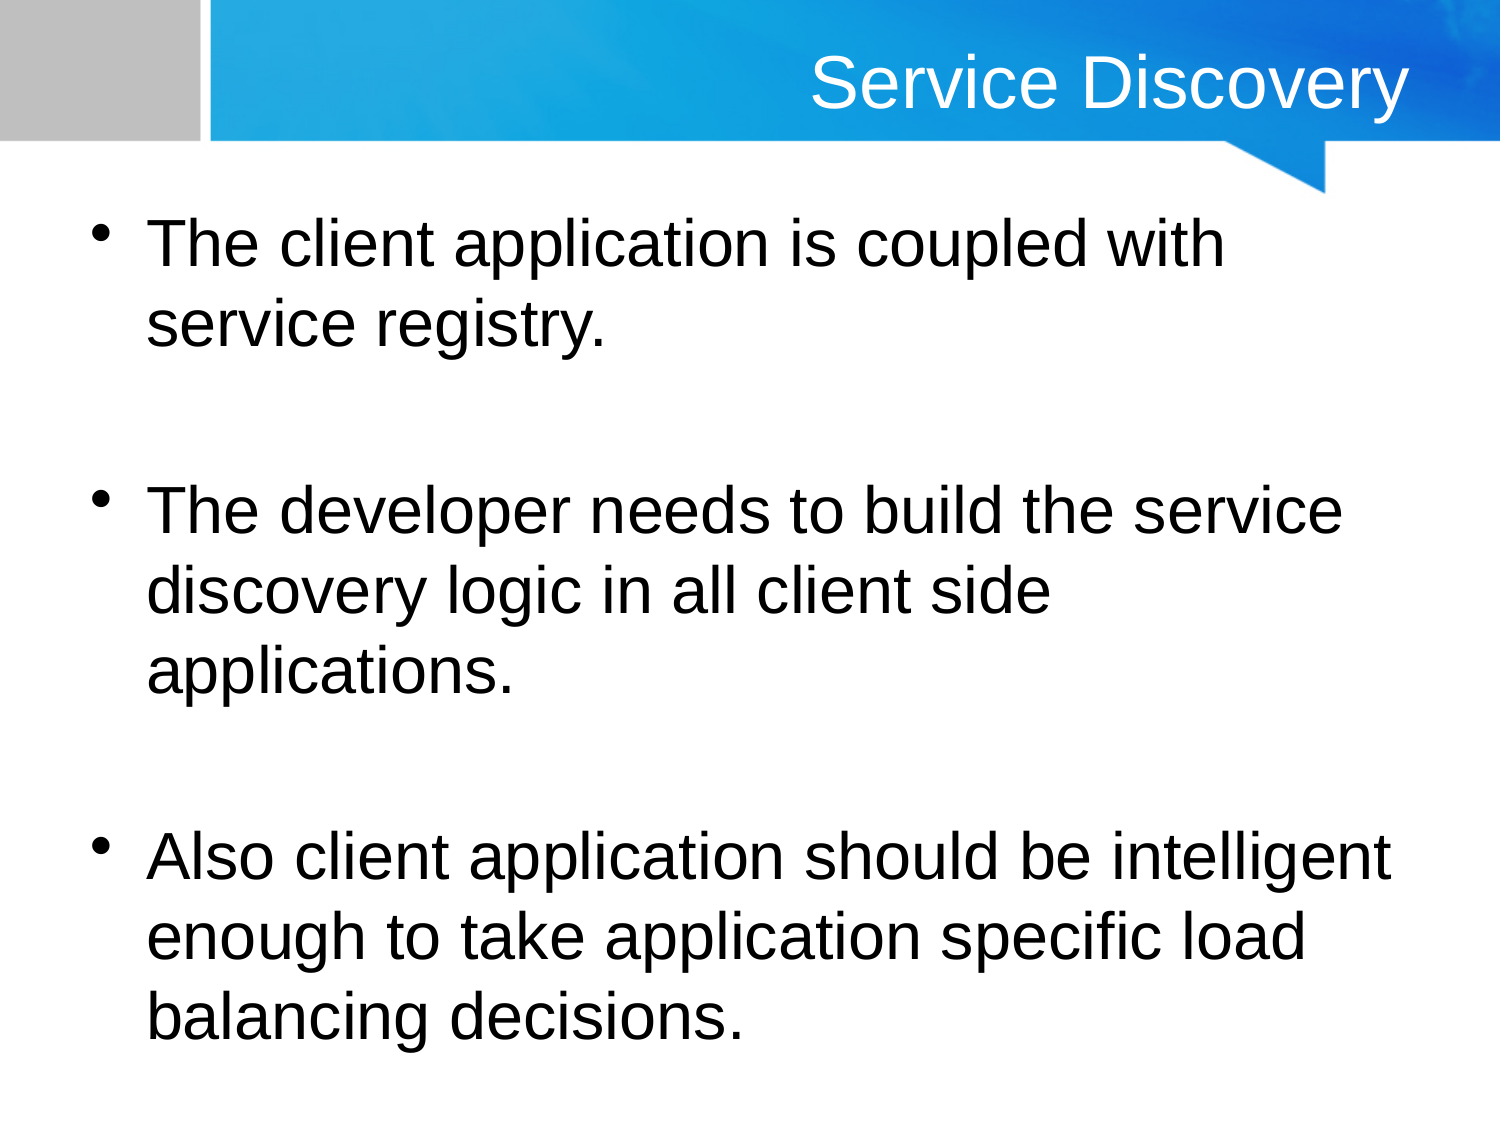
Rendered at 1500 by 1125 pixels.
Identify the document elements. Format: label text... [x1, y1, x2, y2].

picture [0, 0, 1500, 1125]
title Service Discovery [74, 30, 1426, 127]
list The client application is coupled with service registry. The developer needs to build the service discovery logic in all client side applications. Also client application should be intelligent enough to take application specific load balancing decisions. [74, 192, 1426, 1058]
